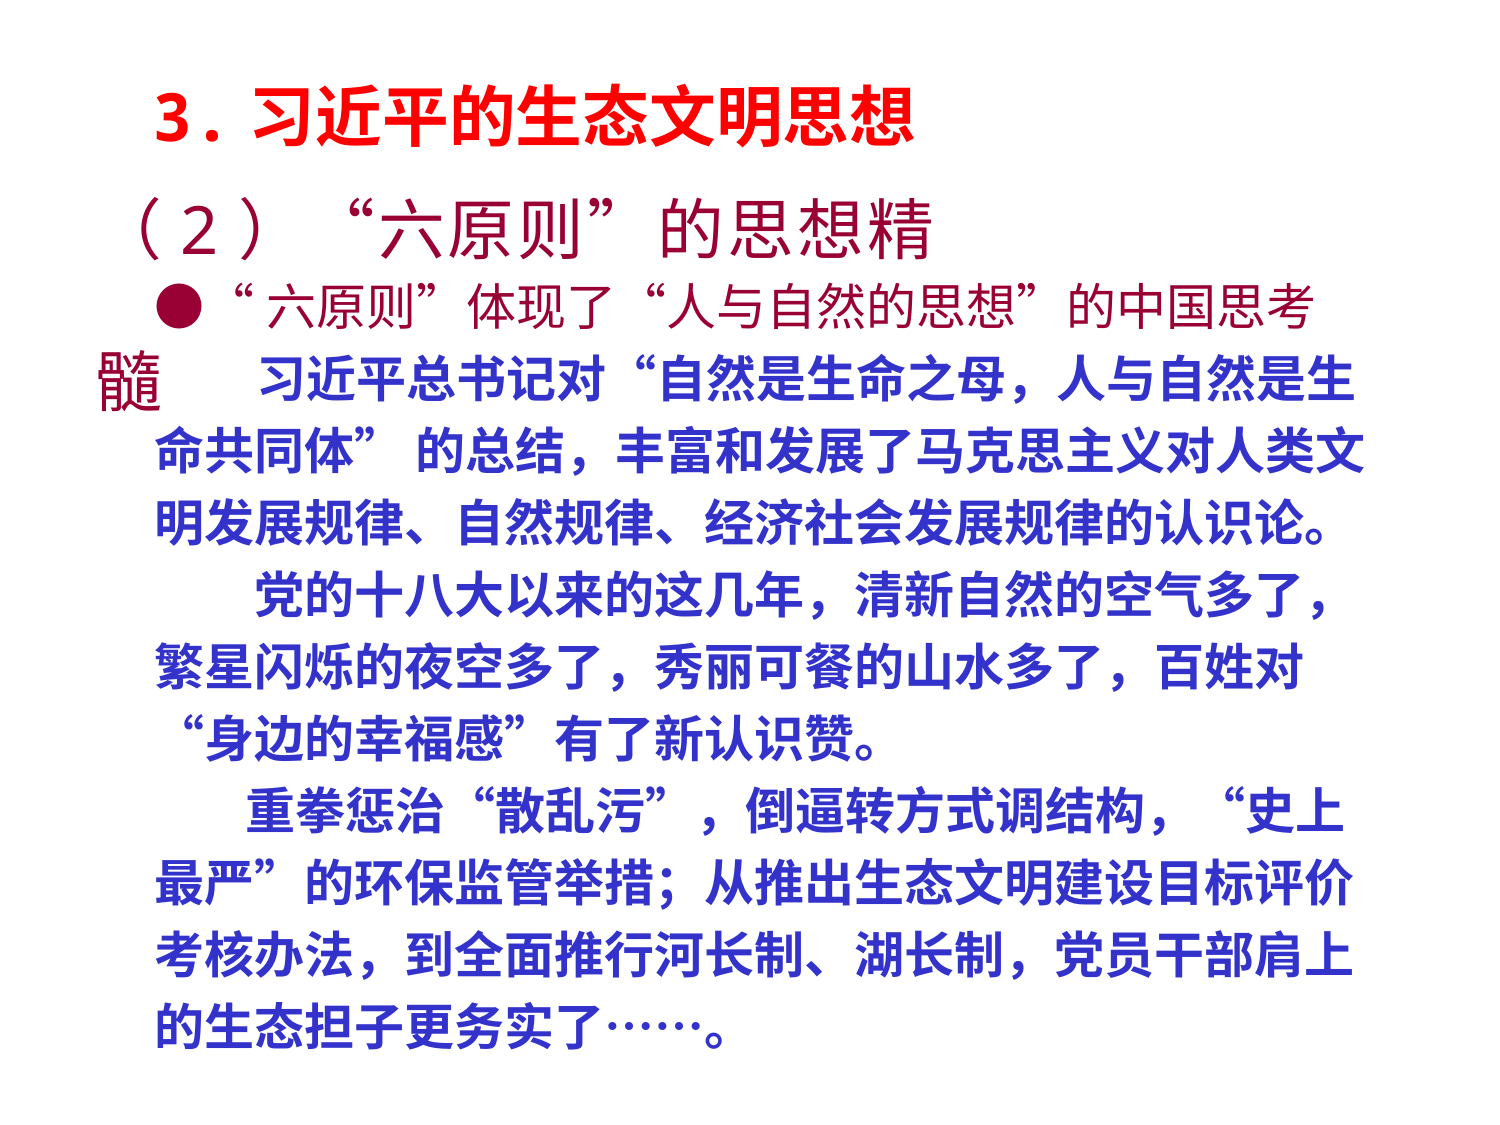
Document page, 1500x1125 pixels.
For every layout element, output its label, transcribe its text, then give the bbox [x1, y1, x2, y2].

text_box ●“六原则”体现了“人与自然的思想”的中国思考 习近平总书记对“自然是生命之母，人与自然是生命共同体” 的总结，丰富和发展了马克思主义对人类文明发展规律、自然规律、经济社会发展规律的认识论。 党的十八大以来的这几年，清新自然的空气多了，繁星闪烁的夜空多了，秀丽可餐的山水多了，百姓对“身边的幸福感”有了新认识赞。 重拳惩治“散乱污”，倒逼转方式调结构，“史上最严”的环保监管举措；从推出生态文明建设目标评价考核办法，到全面推行河长制、湖长制，党员干部肩上的生态担子更务实了……。 [139, 256, 1386, 1064]
text_box （2）“六原则”的思想精髓 [80, 109, 949, 276]
text_box 3.习近平的生态文明思想 [138, 67, 1099, 163]
